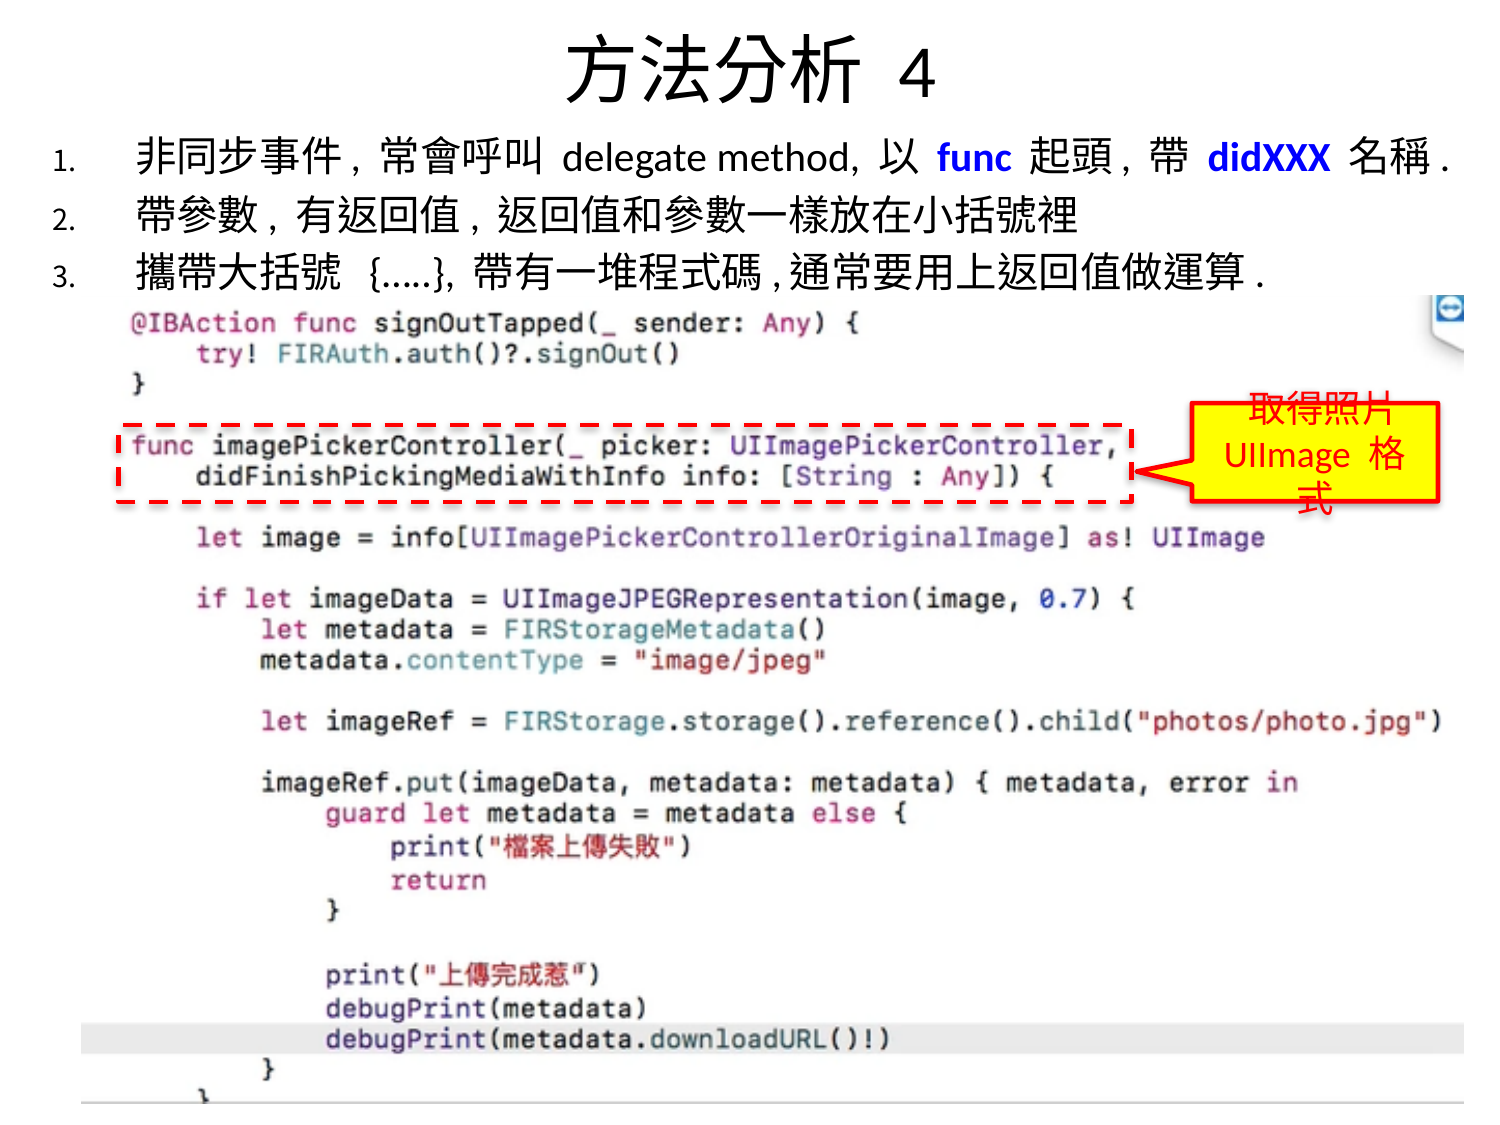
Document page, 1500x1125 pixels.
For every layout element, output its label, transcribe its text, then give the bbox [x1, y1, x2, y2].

picture [81, 294, 1464, 1104]
list 非同步事件, 常會呼叫 delegate method, 以 func 起頭, 帶 didXXX 名稱. 帶參數, 有返回值, 返回值和參數一樣放在小括號裡 攜帶大括號 {…..}, 帶有一堆程式碼,通常要用上返回值做運算. [37, 122, 1481, 308]
title 方法分析 4 [0, 0, 1500, 137]
